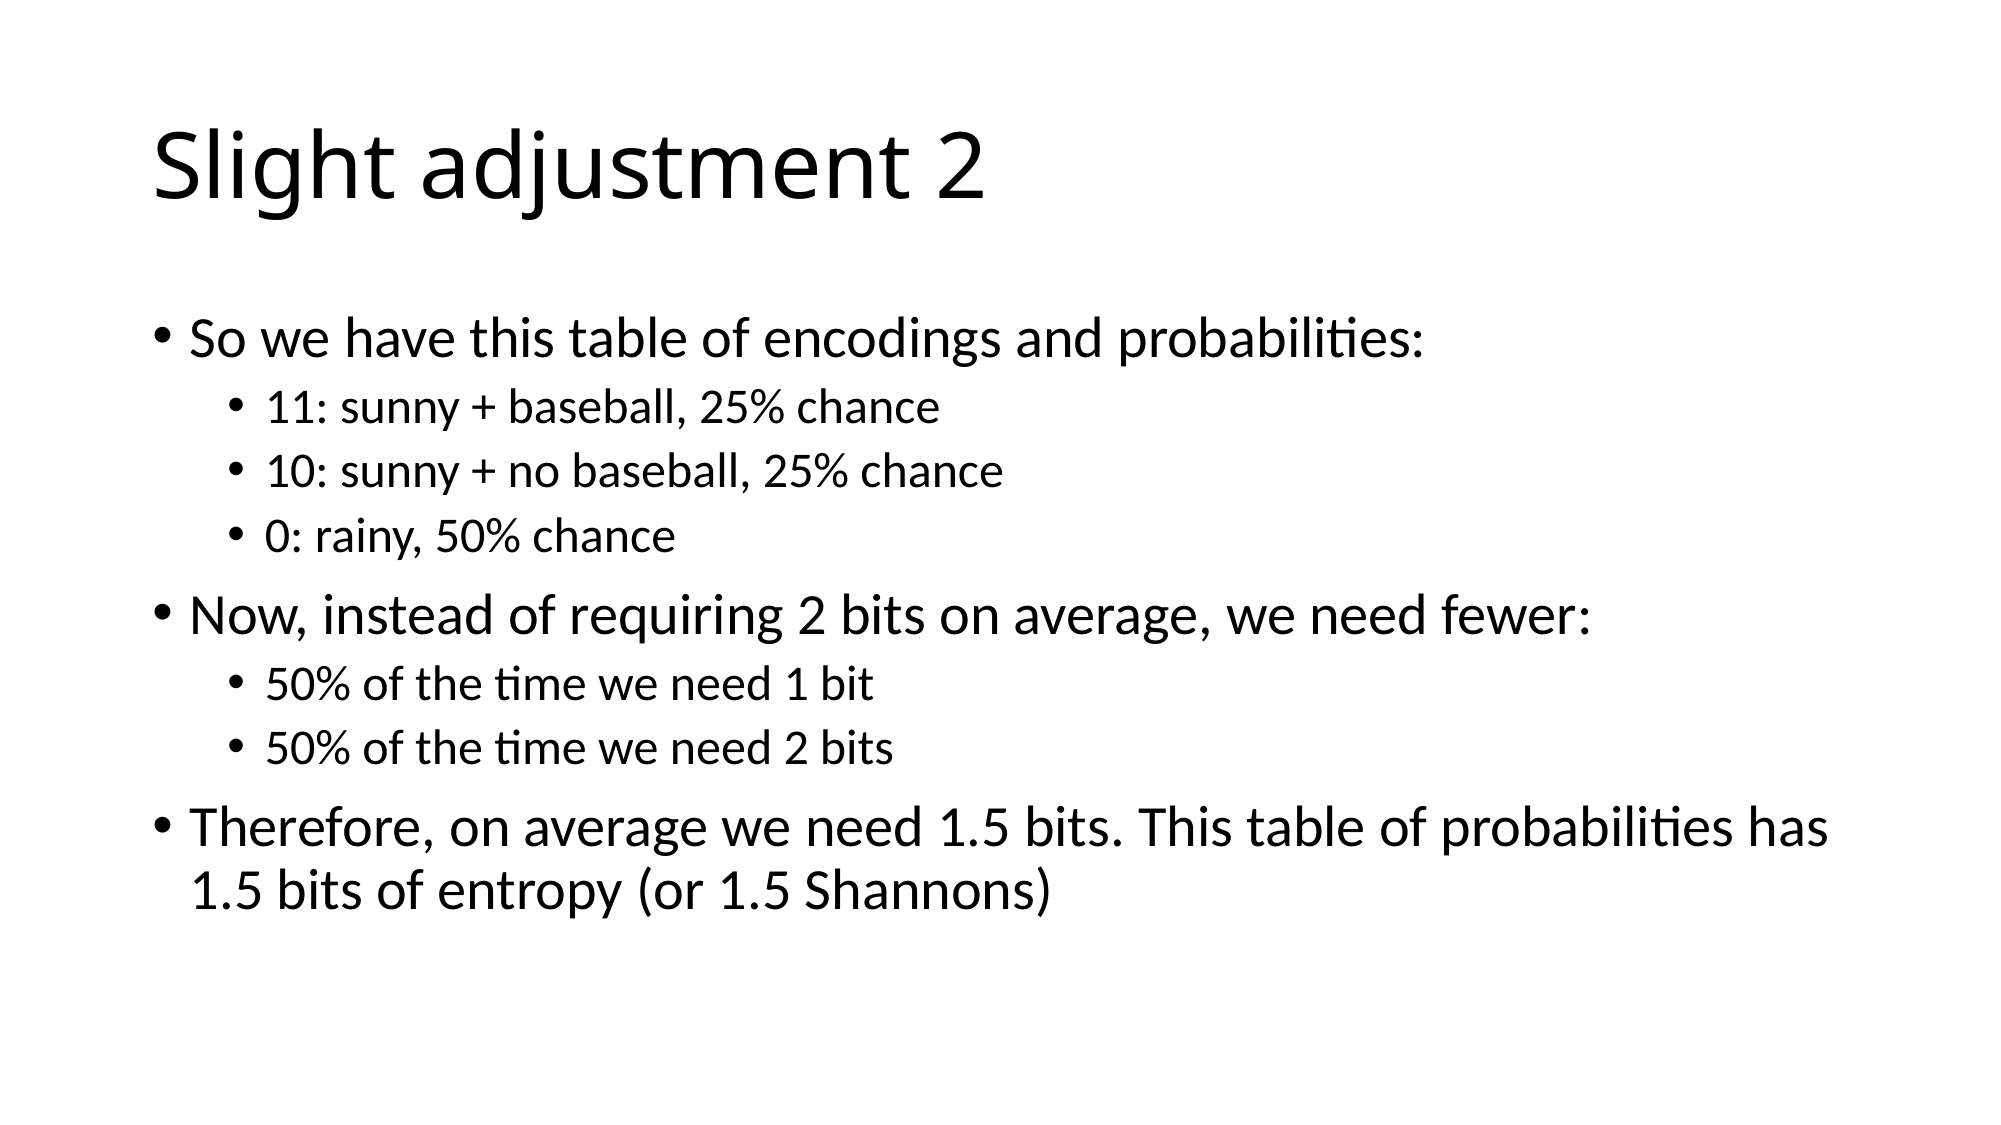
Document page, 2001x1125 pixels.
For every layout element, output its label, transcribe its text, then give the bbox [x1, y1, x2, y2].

title Slight adjustment 2 [137, 59, 1863, 278]
list So we have this table of encodings and probabilities: 11: sunny + baseball, 25% chance 10: sunny + no baseball, 25% chance 0: rainy, 50% chance Now, instead of requiring 2 bits on average, we need fewer: 50% of the time we need 1 bit 50% of the time we need 2 bits Therefore, on average we need 1.5 bits. This table of probabilities has 1.5 bits of entropy (or 1.5 Shannons) [137, 299, 1863, 1014]
